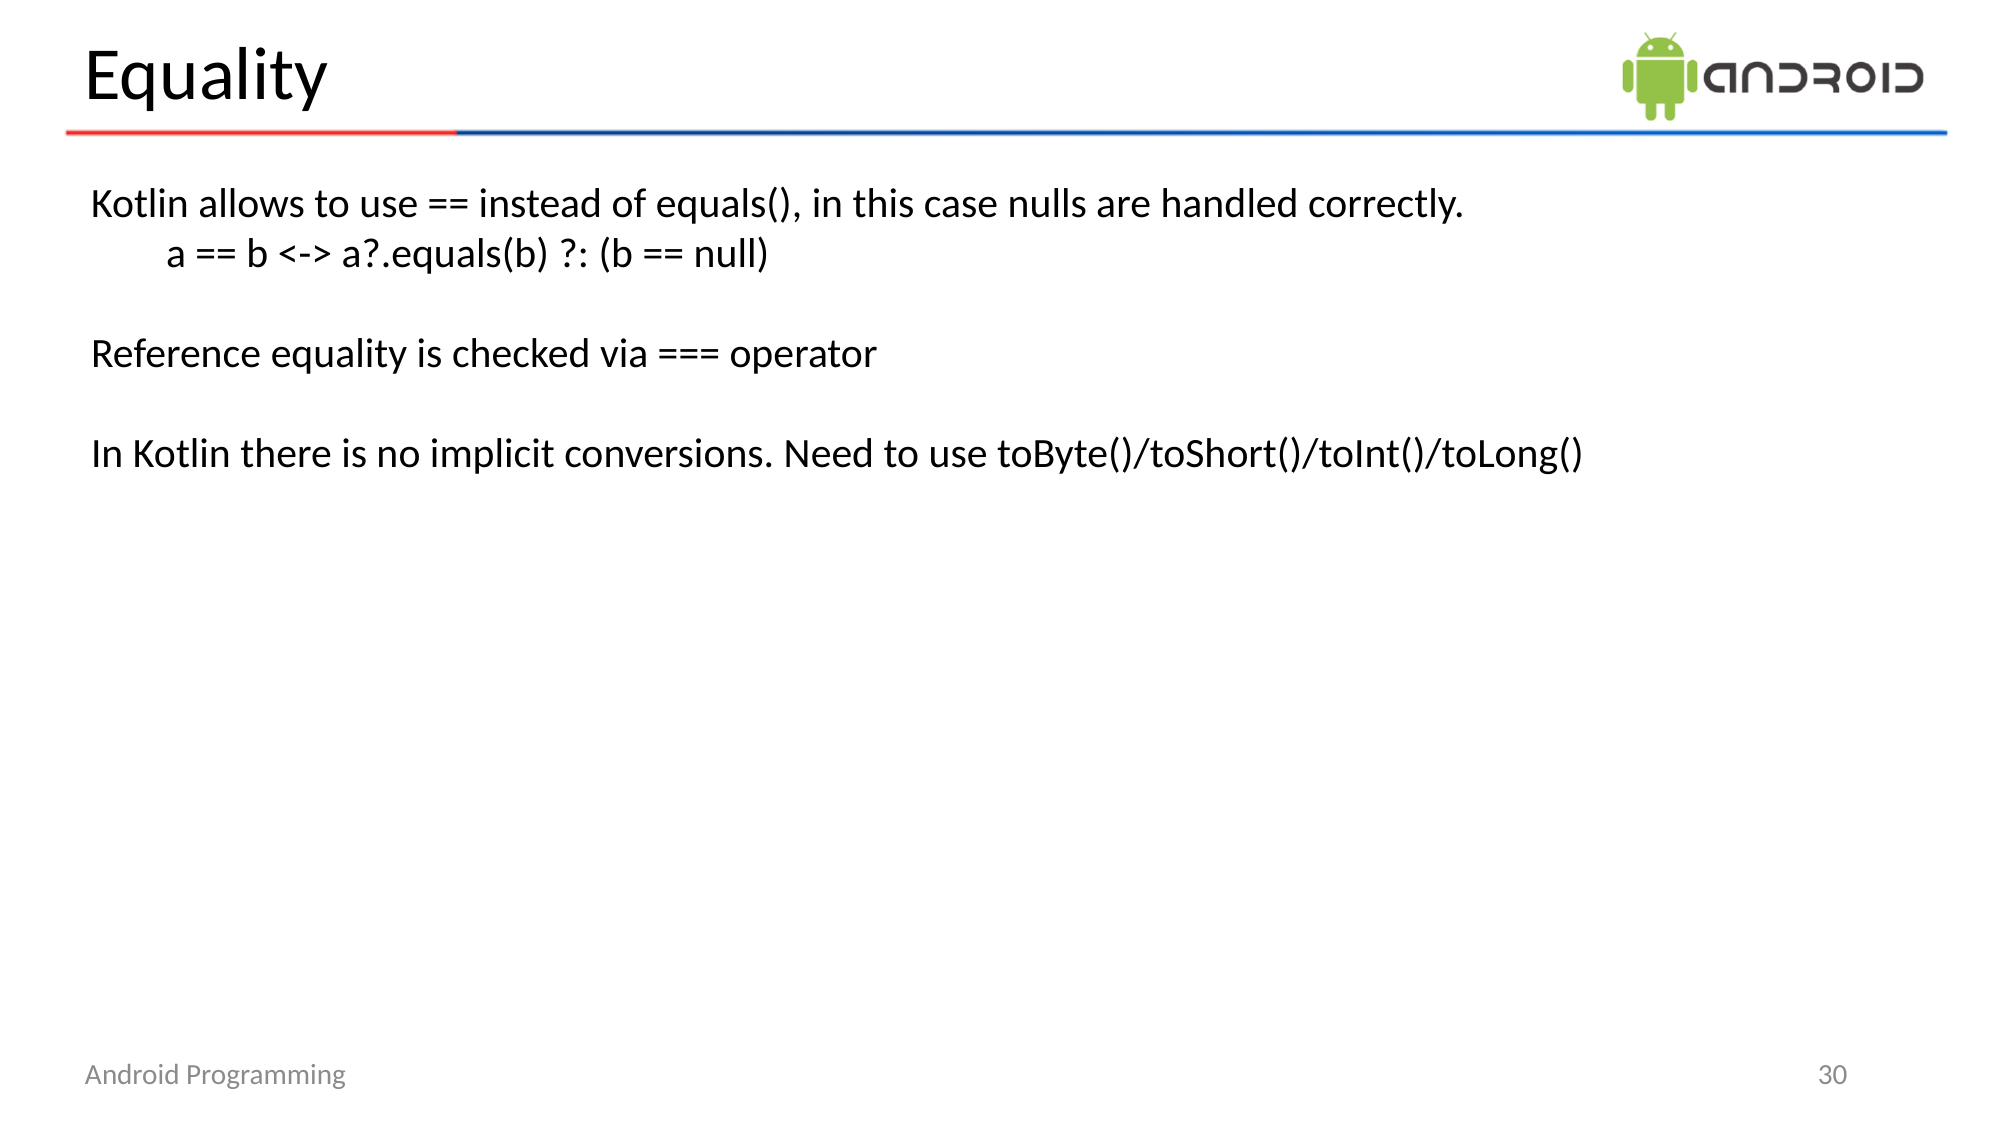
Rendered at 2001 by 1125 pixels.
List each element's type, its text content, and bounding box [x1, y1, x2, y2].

slide_number 30 [1412, 1042, 1863, 1103]
text_box Equality [69, 17, 1436, 123]
text_box Kotlin allows to use == instead of equals(), in this case nulls are handled correctly. a == b <-> a?.equals(b) ?: (b == null) Reference equality is checked via === operator In Kotlin there is no implicit conversions. Need to use toByte()/toShort()/toInt()/toLong() [76, 168, 1960, 634]
footer Android Programming [69, 1042, 1412, 1103]
picture [59, 0, 1970, 177]
